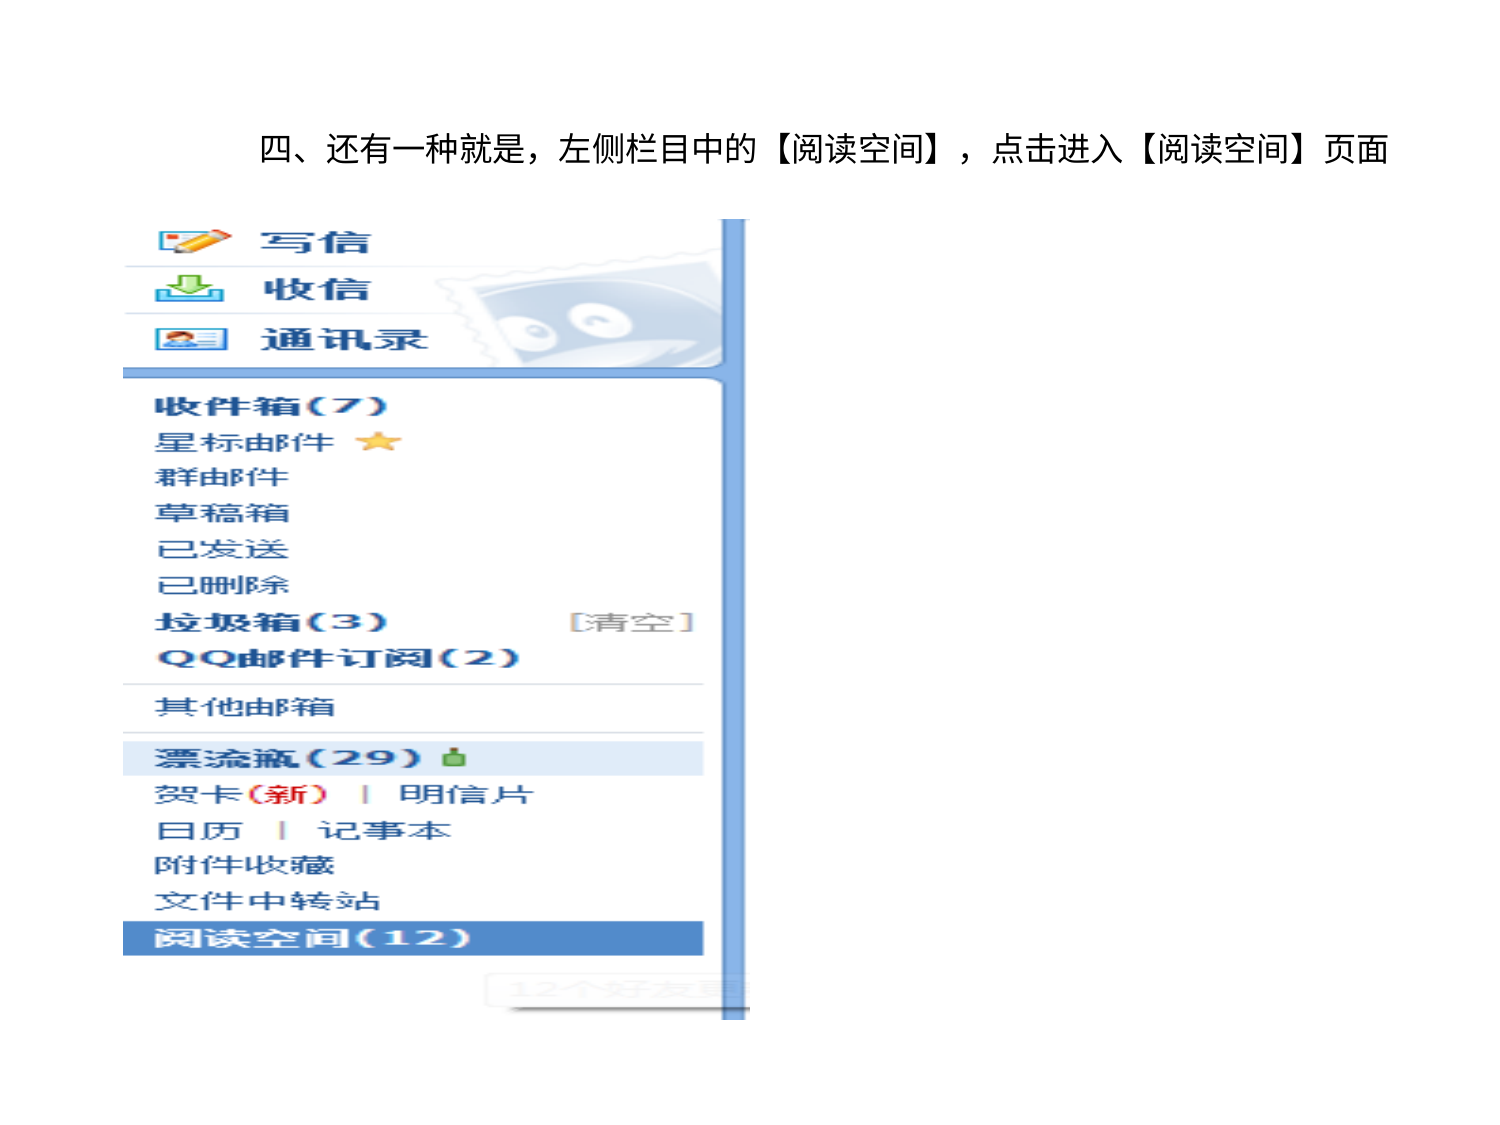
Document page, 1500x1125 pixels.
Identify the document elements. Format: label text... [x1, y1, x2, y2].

title 四、还有一种就是，左侧栏目中的【阅读空间】，点击进入【阅读空间】页面 [150, 54, 1500, 243]
picture [123, 219, 751, 1021]
